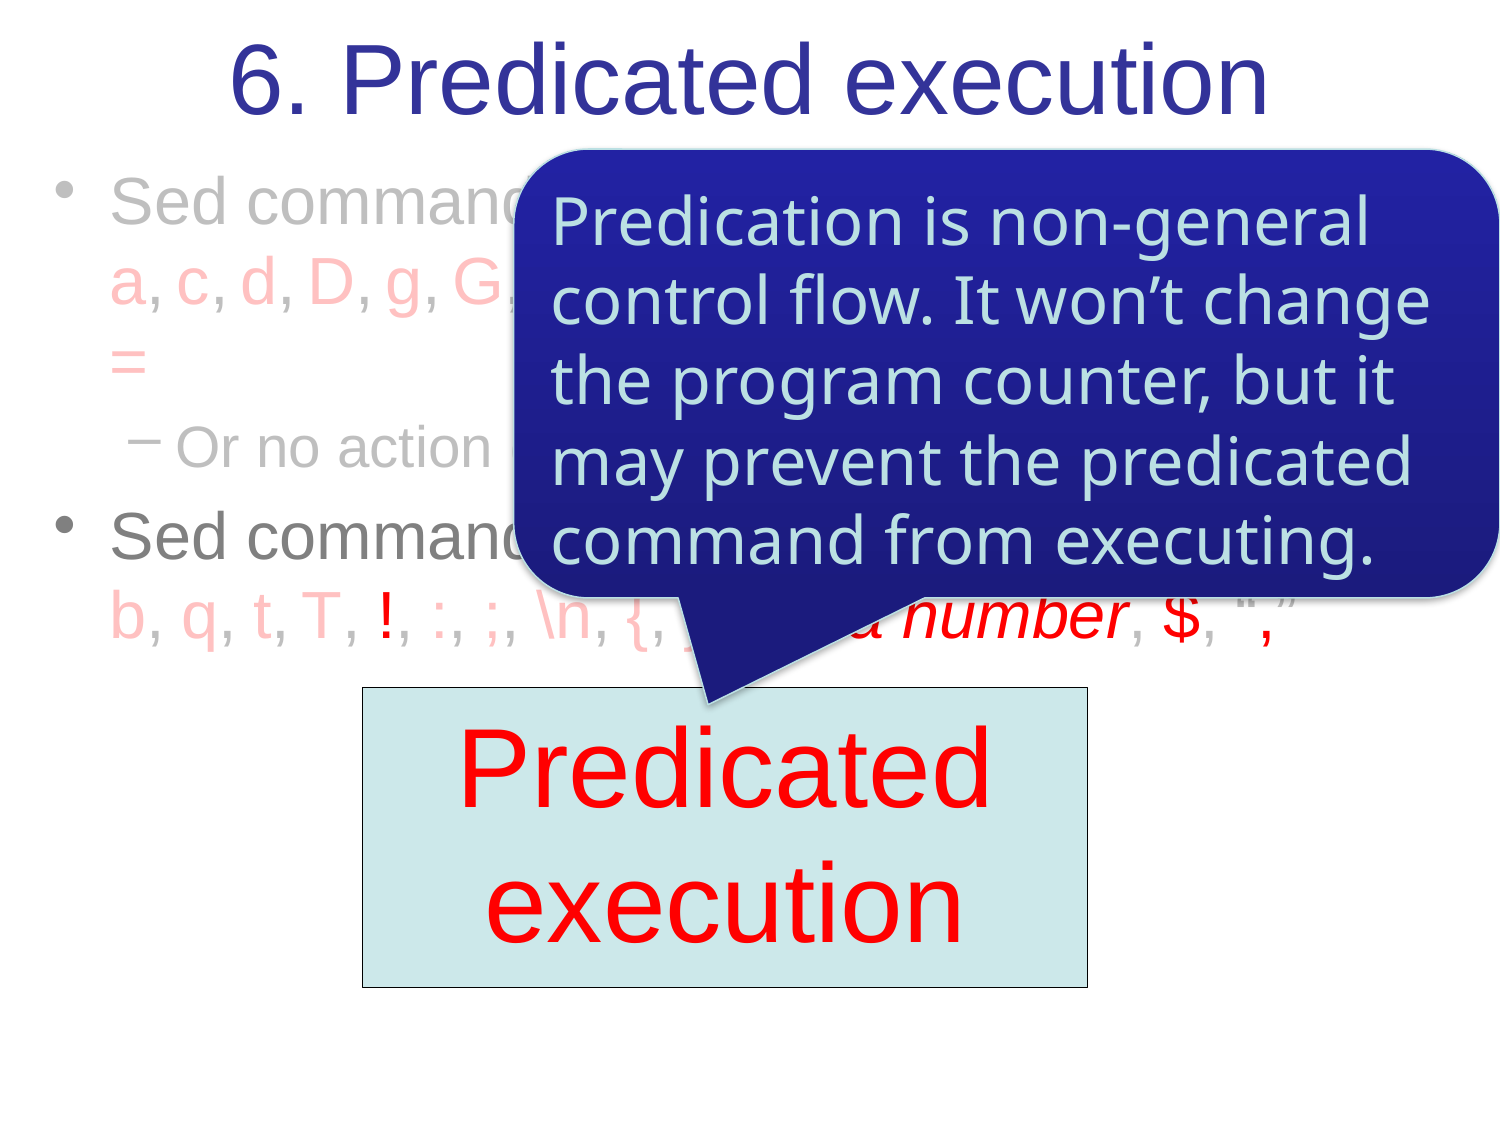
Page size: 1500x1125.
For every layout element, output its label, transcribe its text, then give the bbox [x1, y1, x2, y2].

list Sed commands that perform an action: a, c, d, D, g, G, h, H, i, l, n, N, p, P, r, s, w, x, y, z, = Or no action (i.e., the comment): # Sed commands related to control flow b, q, t, T, !, :, ;, \n, {, }, /, \, a number, $, “,” [38, 149, 1483, 1125]
text_box Predicated execution [362, 687, 1088, 988]
text_box Predication is non-general control flow. It won’t change the program counter, but it may prevent the predicated command from executing. [512, 148, 1500, 706]
title 6. Predicated execution [37, 0, 1463, 151]
